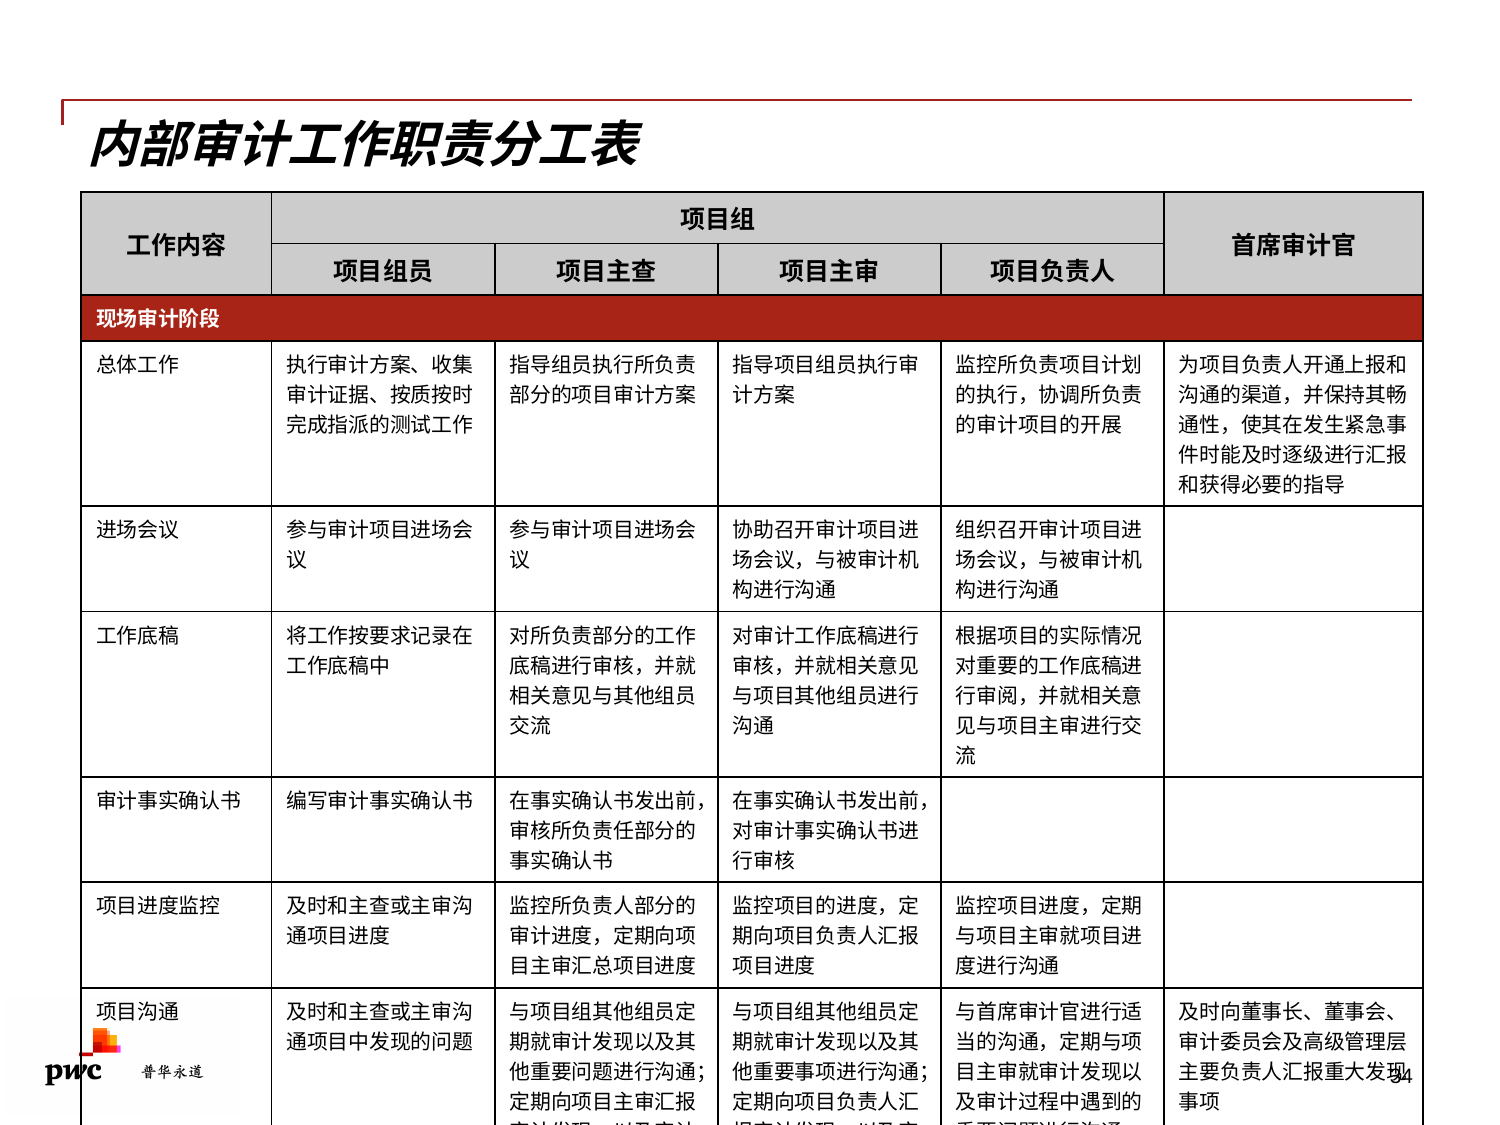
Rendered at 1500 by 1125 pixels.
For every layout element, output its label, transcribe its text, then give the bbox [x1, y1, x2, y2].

table_cell 组织召开审计项目进场会议，与被审计机构进行沟通 [942, 507, 1163, 611]
table_cell [942, 778, 1163, 881]
table_cell 审计事实确认书 [82, 778, 271, 881]
table_cell 及时和主查或主审沟通项目中发现的问题 [272, 989, 494, 1125]
table_cell 及时向董事长、董事会、审计委员会及高级管理层主要负责人汇报重大发现事项 [1165, 989, 1422, 1125]
table_header 工作内容 [82, 193, 271, 294]
table_cell 与项目组其他组员定期就审计发现以及其他重要事项进行沟通；定期向项目负责人汇报审计发现，以及审计过程中遇到的其他重要问题 [719, 989, 940, 1125]
table_cell [1165, 612, 1422, 776]
table_cell 项目主查 [496, 244, 717, 294]
table_cell 与项目组其他组员定期就审计发现以及其他重要问题进行沟通；定期向项目主审汇报审计发现，以及审计过程中遇到的其他重要问题 [496, 989, 717, 1125]
table_cell 协助召开审计项目进场会议，与被审计机构进行沟通 [719, 507, 940, 611]
table_cell [1165, 507, 1422, 611]
table_cell 参与审计项目进场会议 [496, 507, 717, 611]
table_cell 进场会议 [82, 507, 271, 611]
table_cell 为项目负责人开通上报和沟通的渠道，并保持其畅通性，使其在发生紧急事件时能及时逐级进行汇报和获得必要的指导 [1165, 342, 1422, 505]
table_cell 项目负责人 [942, 244, 1163, 294]
table_header 项目组 [272, 193, 1163, 243]
table_cell 与首席审计官进行适当的沟通，定期与项目主审就审计发现以及审计过程中遇到的重要问题进行沟通 [942, 989, 1163, 1125]
table_cell 在事实确认书发出前，对审计事实确认书进行审核 [719, 778, 940, 881]
table_cell [1165, 778, 1422, 881]
picture [6, 996, 80, 1117]
table_header 首席审计官 [1165, 193, 1422, 294]
table_cell 项目沟通 [82, 989, 271, 1125]
table_cell 监控所负责人部分的审计进度，定期向项目主审汇总项目进度 [496, 883, 717, 987]
table_cell 及时和主查或主审沟通项目进度 [272, 883, 494, 987]
table_cell 参与审计项目进场会议 [272, 507, 494, 611]
table_cell 对所负责部分的工作底稿进行审核，并就相关意见与其他组员交流 [496, 612, 717, 776]
table_cell 工作底稿 [82, 612, 271, 776]
table_cell 指导项目组员执行审计方案 [719, 342, 940, 505]
table_cell 在事实确认书发出前，审核所负责任部分的事实确认书 [496, 778, 717, 881]
table_cell 项目主审 [719, 244, 940, 294]
table_cell 将工作按要求记录在工作底稿中 [272, 612, 494, 776]
table_cell 项目进度监控 [82, 883, 271, 987]
table_cell 对审计工作底稿进行审核，并就相关意见与项目其他组员进行沟通 [719, 612, 940, 776]
table_cell 监控项目的进度，定期向项目负责人汇报项目进度 [719, 883, 940, 987]
table_cell 监控所负责项目计划的执行，协调所负责的审计项目的开展 [942, 342, 1163, 505]
table_cell 监控项目进度，定期与项目主审就项目进度进行沟通 [942, 883, 1163, 987]
table_cell 根据项目的实际情况对重要的工作底稿进行审阅，并就相关意见与项目主审进行交流 [942, 612, 1163, 776]
table_cell 执行审计方案、收集审计证据、按质按时完成指派的测试工作 [272, 342, 494, 505]
table_cell 编写审计事实确认书 [272, 778, 494, 881]
table_cell 总体工作 [82, 342, 271, 505]
table_cell 项目组员 [272, 244, 494, 294]
title 内部审计工作职责分工表 [87, 112, 1413, 191]
table_cell 指导组员执行所负责部分的项目审计方案 [496, 342, 717, 505]
table_cell 现场审计阶段 [82, 296, 1422, 340]
table_cell [1165, 883, 1422, 987]
